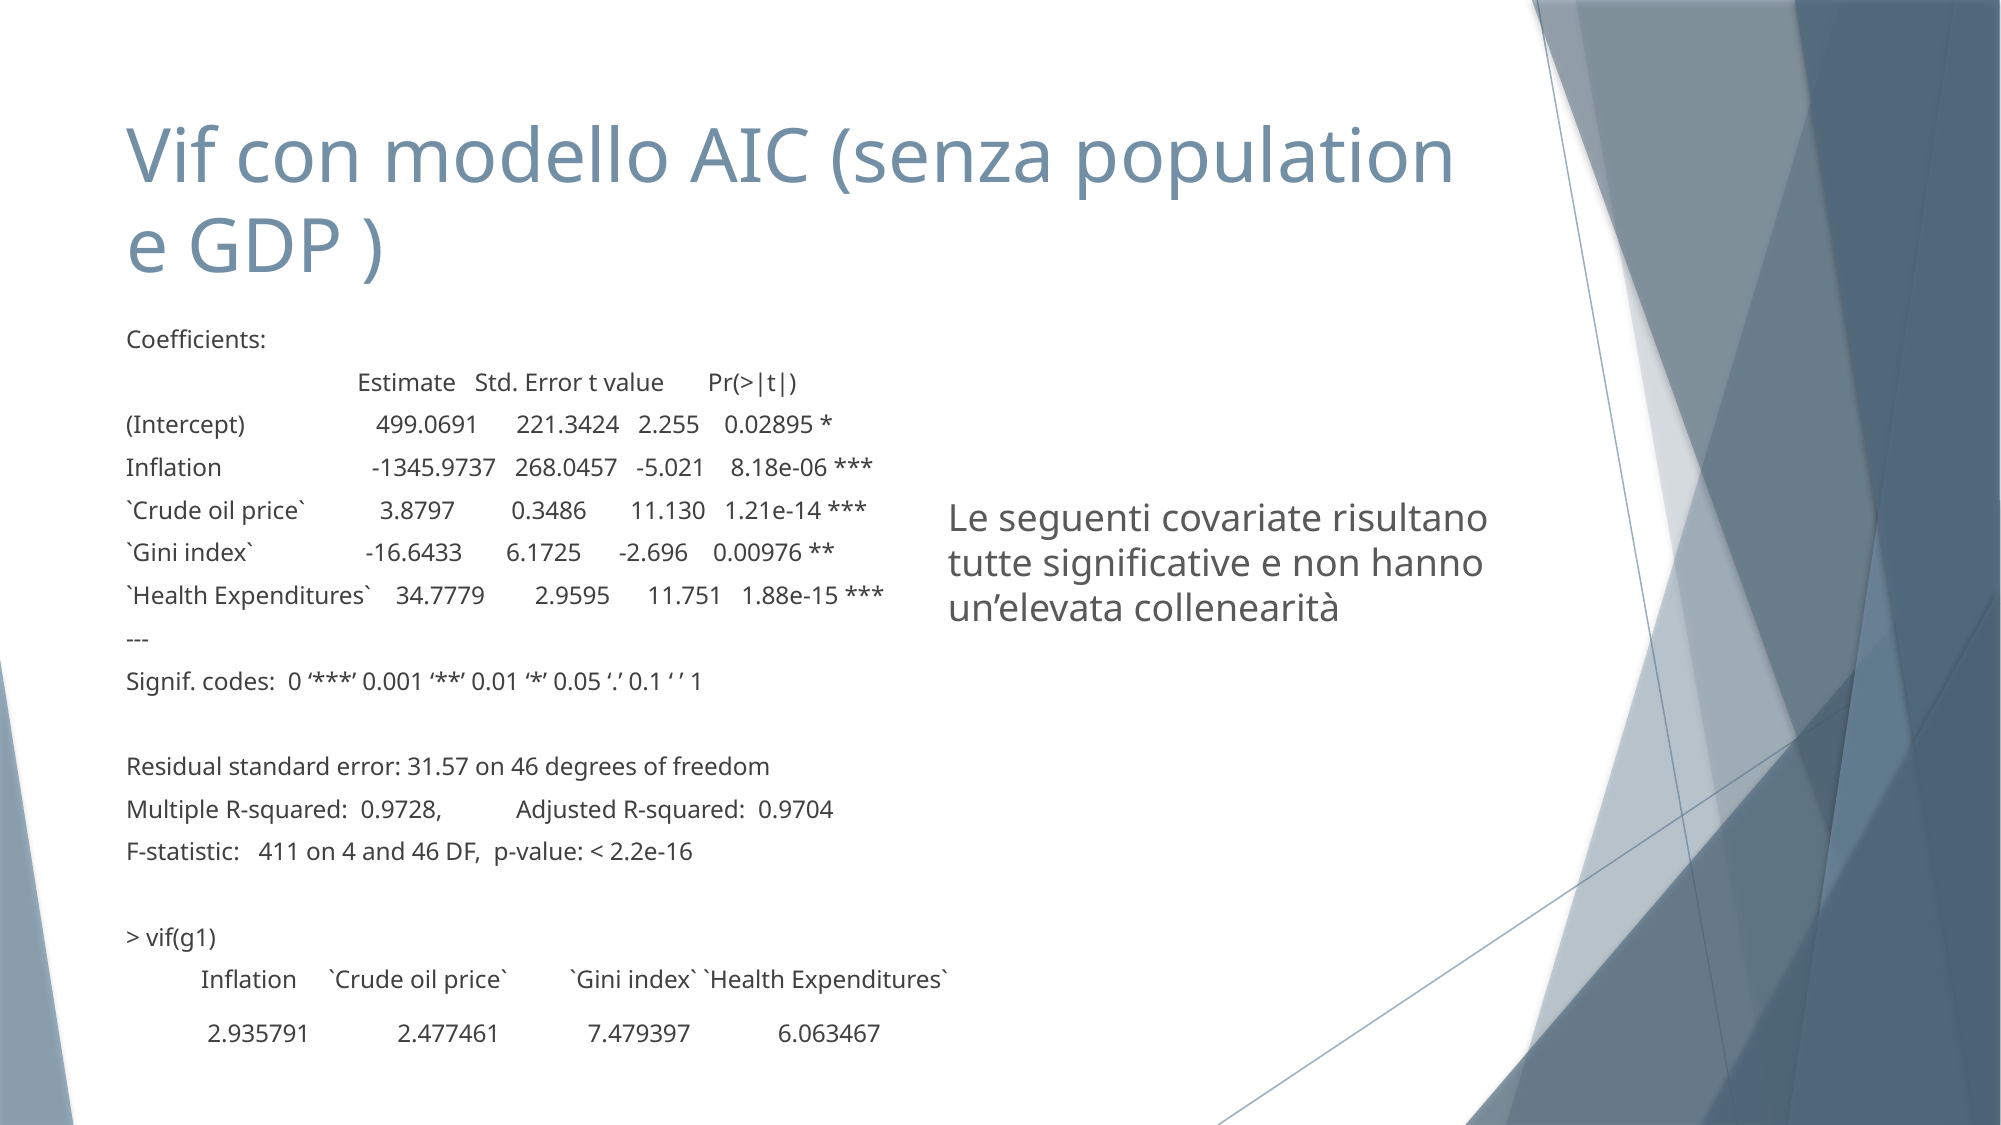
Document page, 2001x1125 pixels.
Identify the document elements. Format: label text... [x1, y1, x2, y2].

text_box Le seguenti covariate risultano tutte significative e non hanno un’elevata collenearità [933, 486, 1522, 637]
title Vif con modello AIC (senza population e GDP ) [111, 99, 1522, 317]
list Coefficients: Estimate Std. Error t value Pr(>|t|) (Intercept) 499.0691 221.3424 2.255 0.02895 * Inflation -1345.9737 268.0457 -5.021 8.18e-06 *** `Crude oil price` 3.8797 0.3486 11.130 1.21e-14 *** `Gini index` -16.6433 6.1725 -2.696 0.00976 ** `Health Expenditures` 34.7779 2.9595 11.751 1.88e-15 *** --- Signif. codes: 0 ‘***’ 0.001 ‘**’ 0.01 ‘*’ 0.05 ‘.’ 0.1 ‘ ’ 1 Residual standard error: 31.57 on 46 degrees of freedom Multiple R-squared: 0.9728, Adjusted R-squared: 0.9704 F-statistic: 411 on 4 and 46 DF, p-value: < 2.2e-16 > vif(g1) Inflation `Crude oil price` `Gini index` `Health Expenditures` 2.935791 2.477461 7.479397 6.063467 [111, 316, 1477, 1060]
